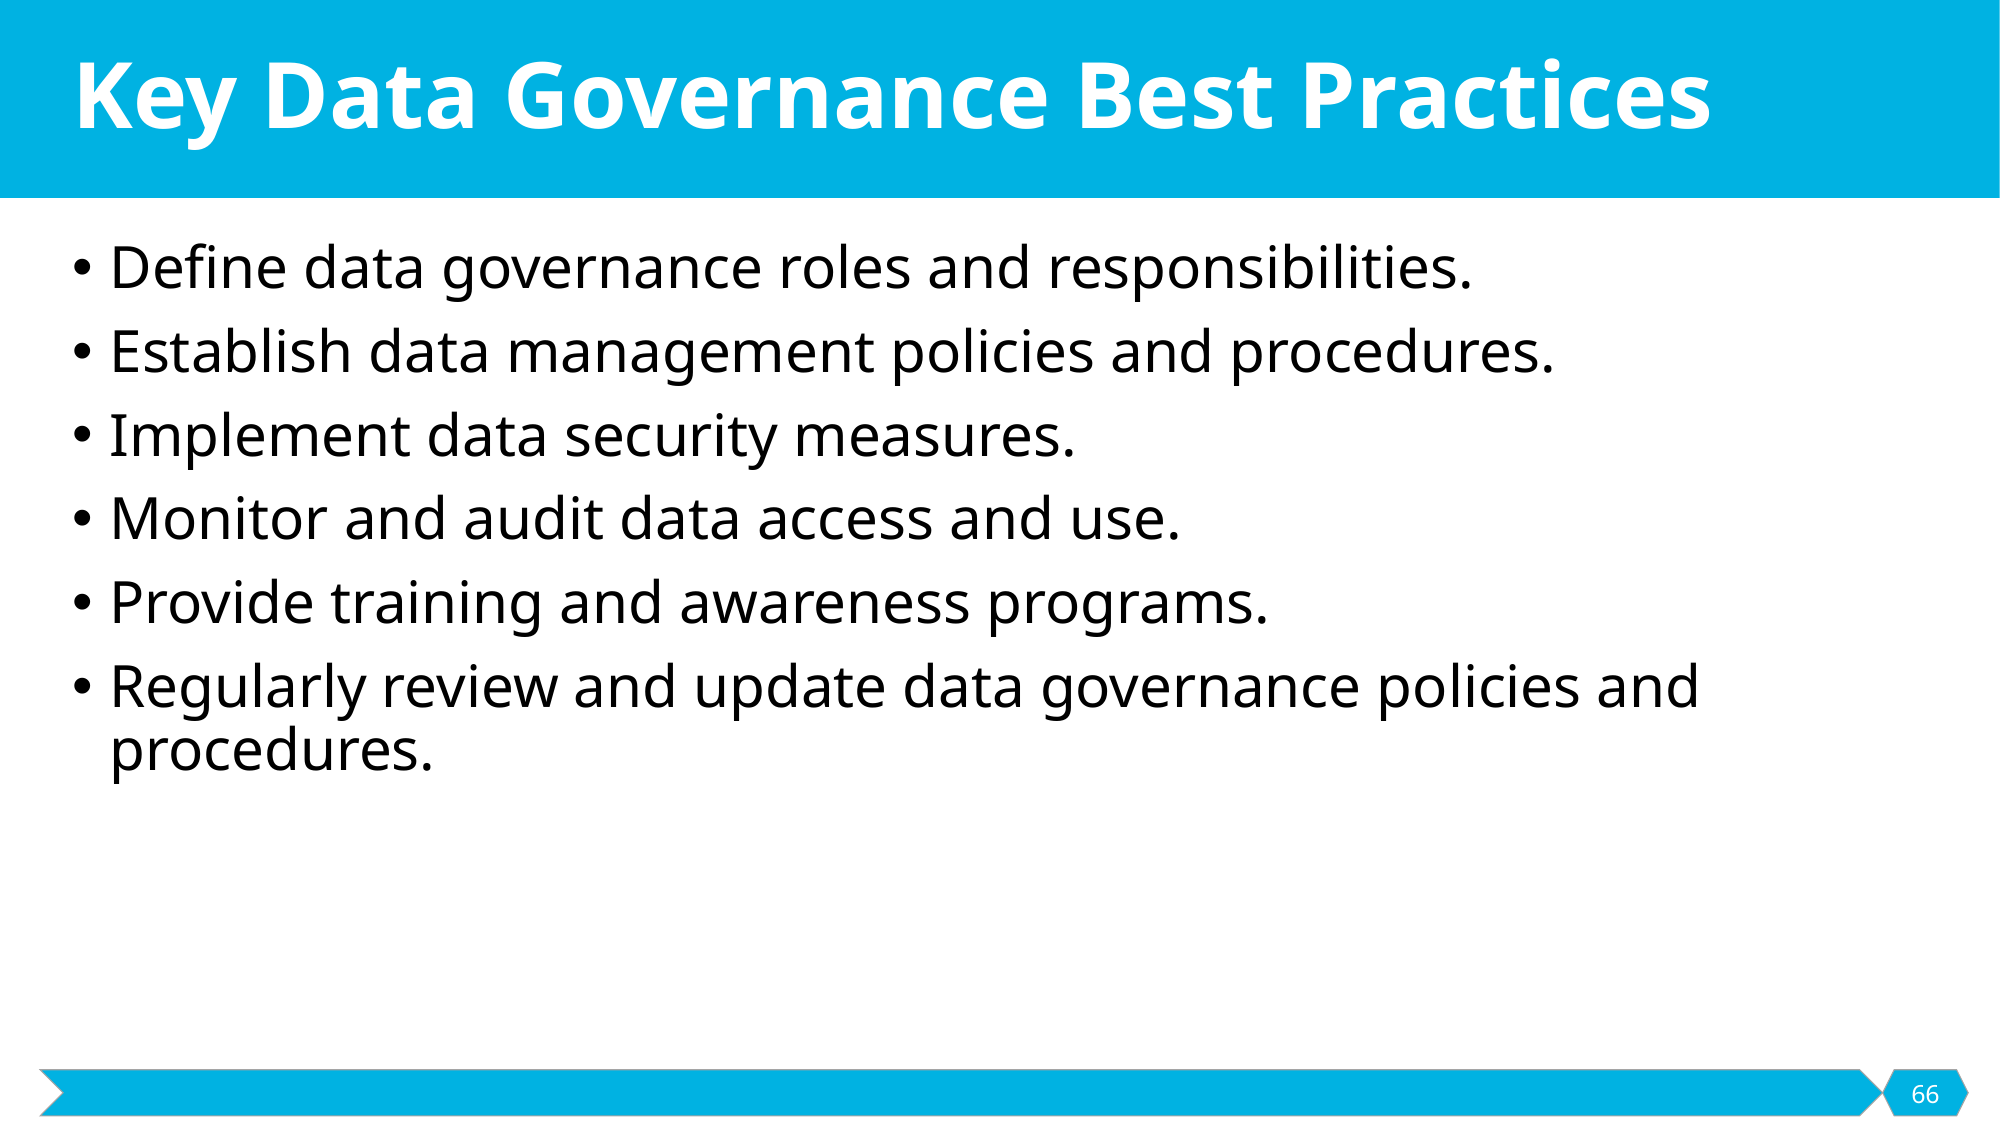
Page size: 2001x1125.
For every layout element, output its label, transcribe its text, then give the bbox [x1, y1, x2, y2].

list Define data governance roles and responsibilities. Establish data management policies and procedures. Implement data security measures. Monitor and audit data access and use. Provide training and awareness programs. Regularly review and update data governance policies and procedures. [56, 230, 1969, 1010]
title Key Data Governance Best Practices [56, 0, 1969, 199]
slide_number 66 [1882, 1065, 1969, 1125]
